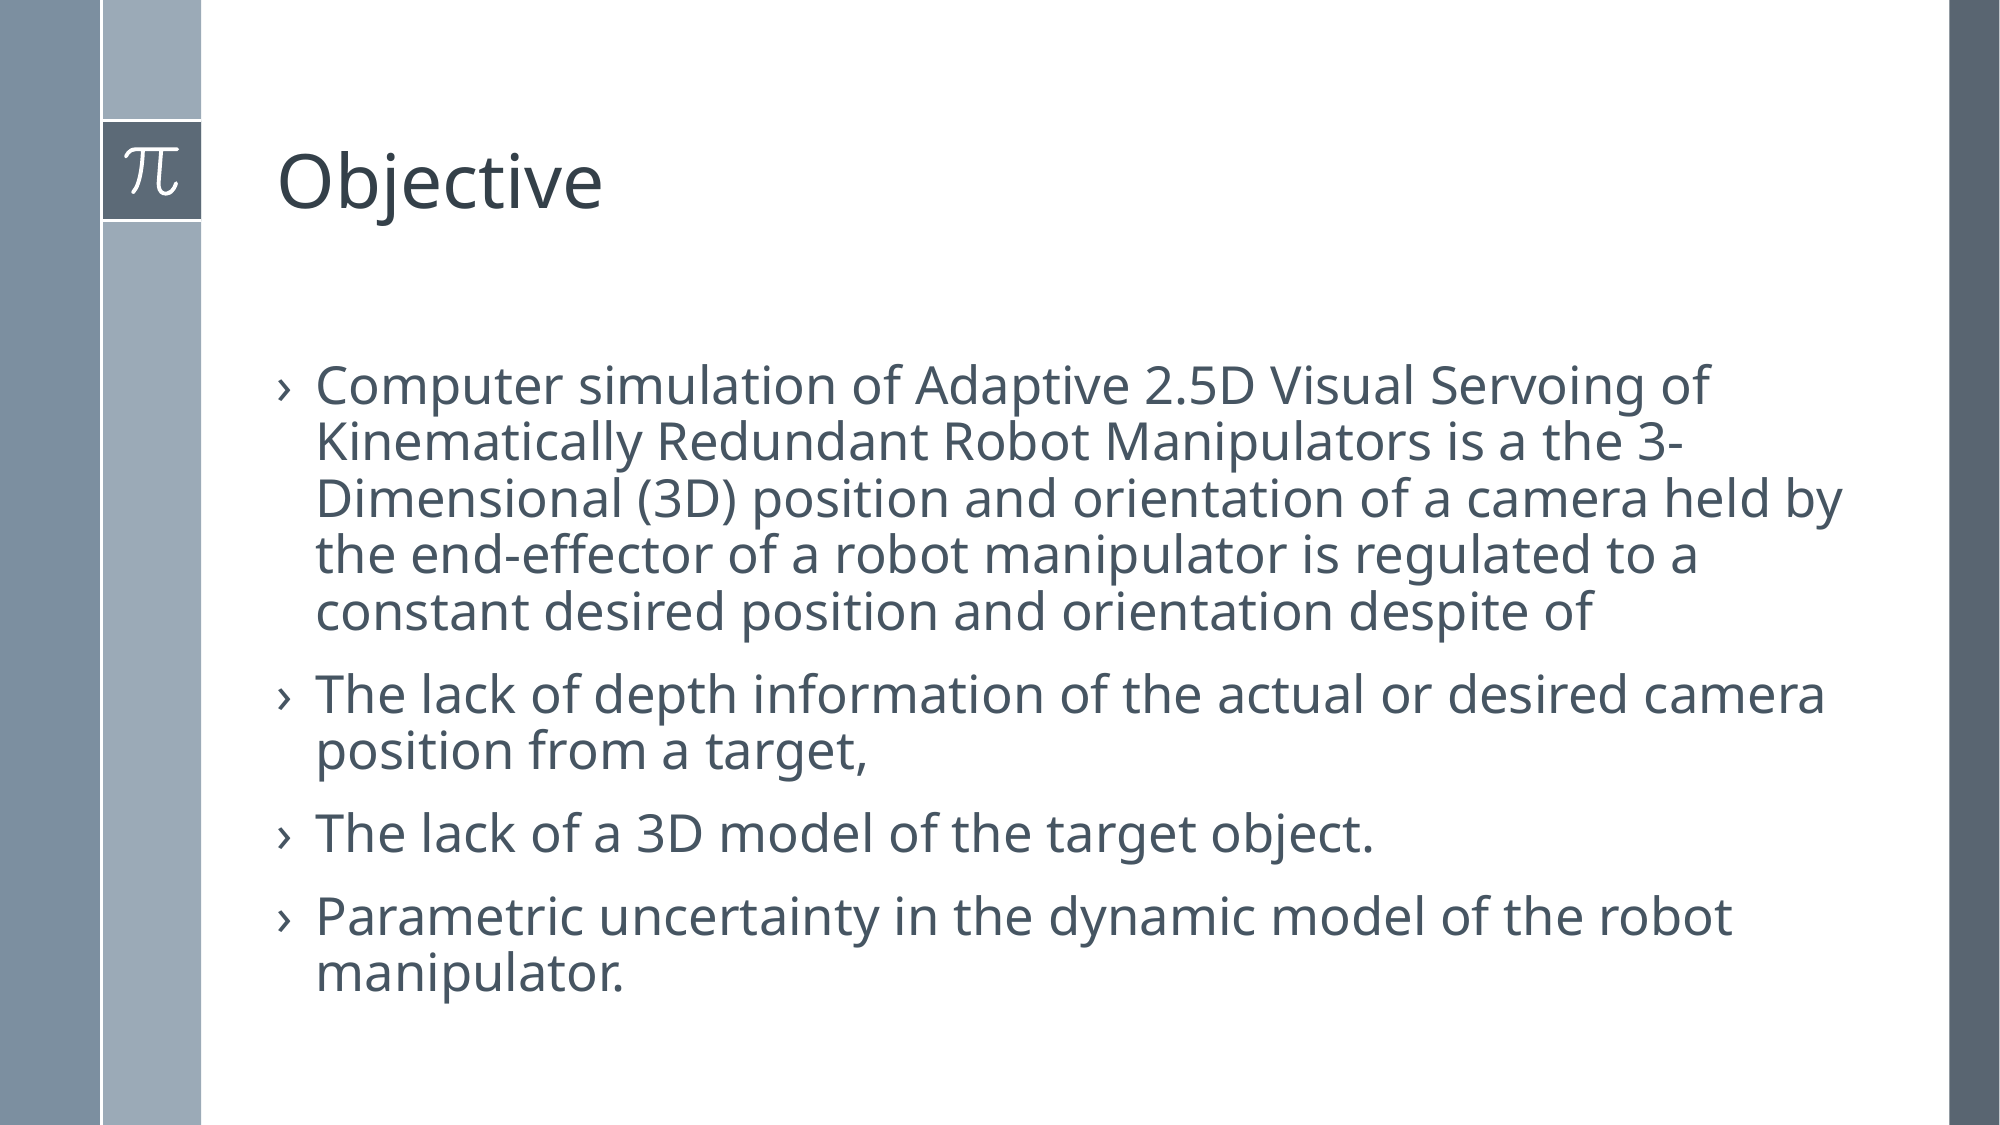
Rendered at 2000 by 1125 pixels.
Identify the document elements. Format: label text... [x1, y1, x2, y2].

title Objective [261, 29, 1867, 233]
list Computer simulation of Adaptive 2.5D Visual Servoing of Kinematically Redundant Robot Manipulators is a the 3-Dimensional (3D) position and orientation of a camera held by the end-effector of a robot manipulator is regulated to a constant desired position and orientation despite of The lack of depth information of the actual or desired camera position from a target, The lack of a 3D model of the target object. Parametric uncertainty in the dynamic model of the robot manipulator. [261, 262, 1867, 1013]
